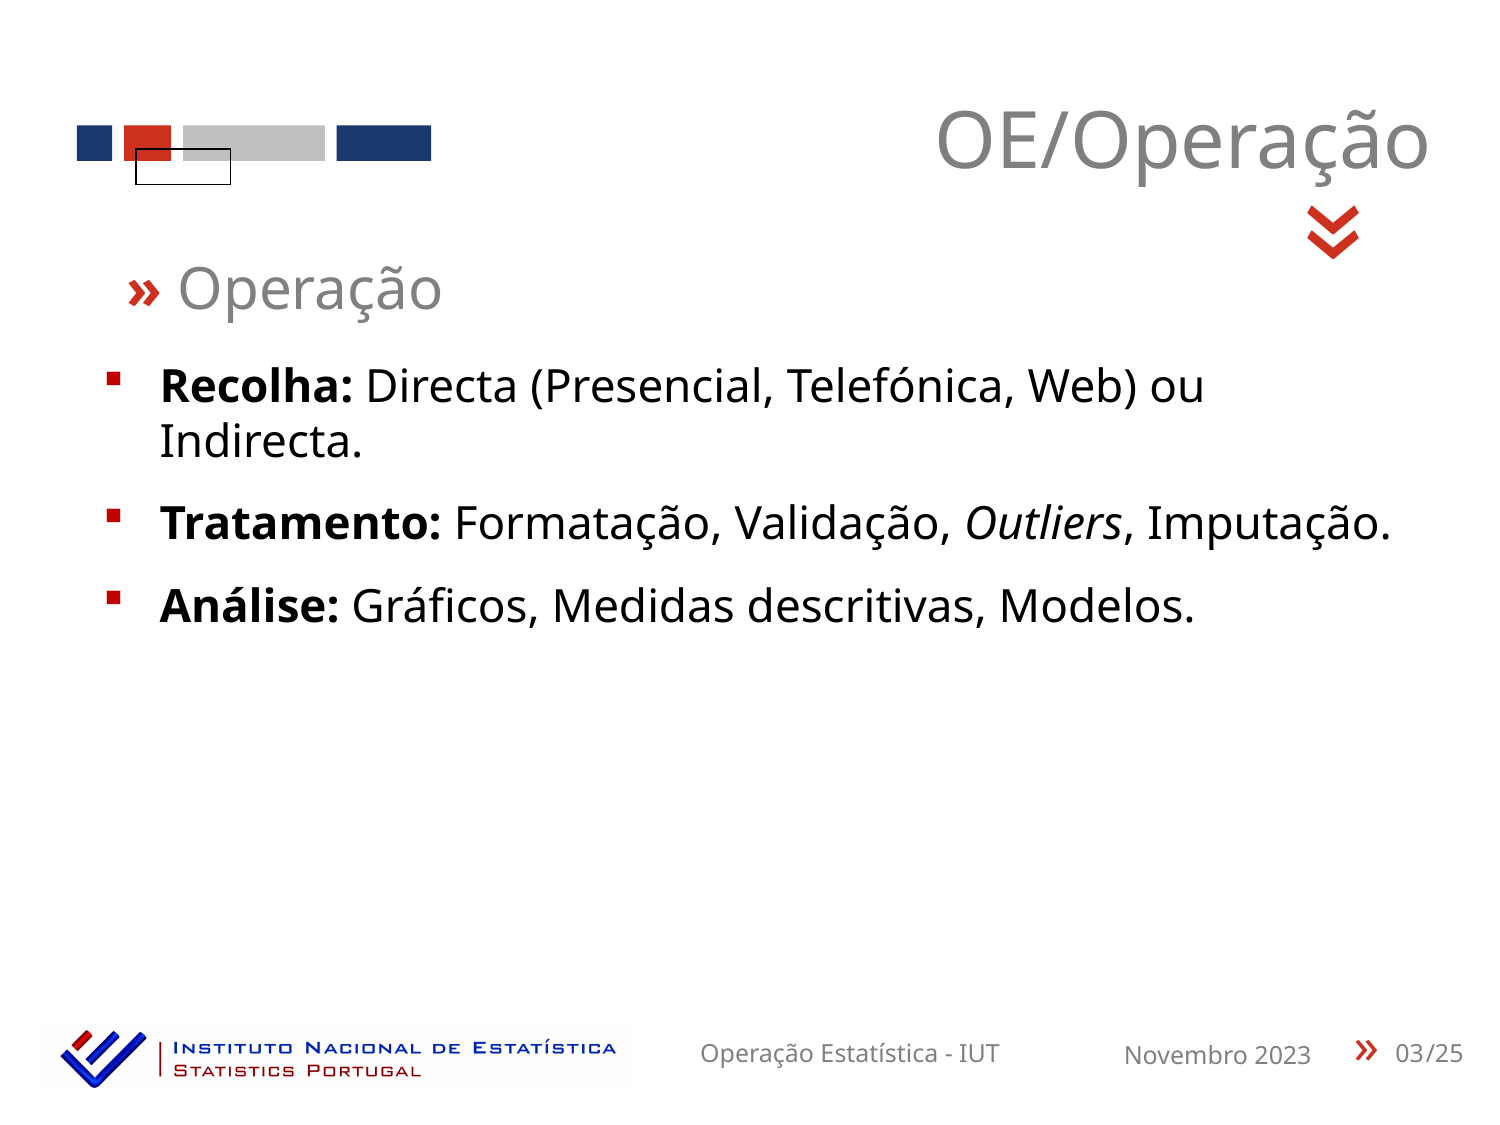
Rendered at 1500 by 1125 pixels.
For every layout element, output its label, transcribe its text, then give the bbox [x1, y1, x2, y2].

text_box « [1234, 207, 1400, 280]
text_box OE/Operação [454, 66, 1447, 207]
text_box Recolha: Directa (Presencial, Telefónica, Web) ou Indirecta. Tratamento: Formatação, Validação, Outliers, Imputação. Análise: Gráficos, Medidas descritivas, Modelos. [88, 349, 1424, 639]
picture [41, 1023, 638, 1093]
text_box 03 [1380, 1029, 1447, 1075]
text_box » Operação [112, 243, 1377, 329]
